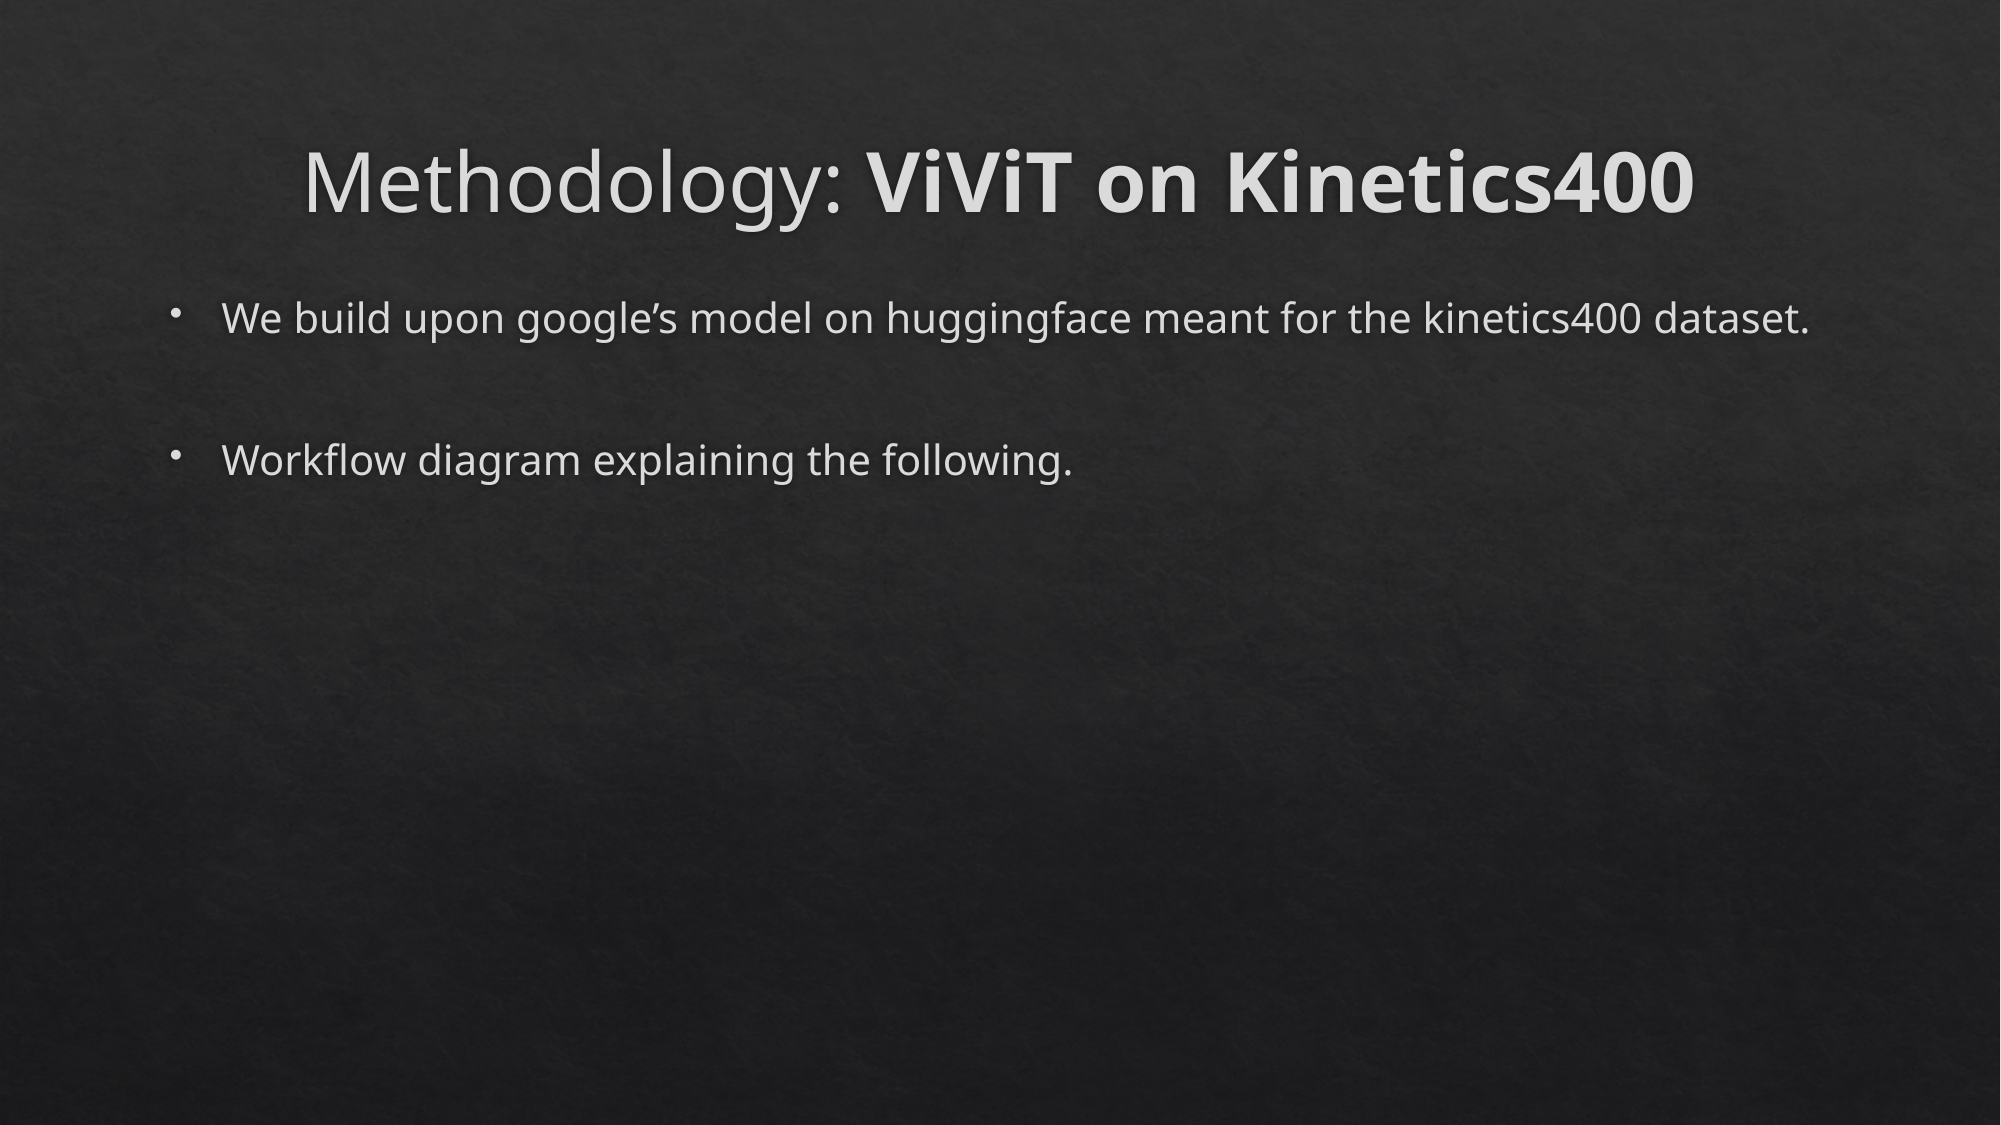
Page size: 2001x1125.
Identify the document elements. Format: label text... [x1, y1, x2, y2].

list We build upon google’s model on huggingface meant for the kinetics400 dataset. Workflow diagram explaining the following. [149, 284, 1849, 950]
title Methodology: ViViT on Kinetics400 [149, 99, 1849, 260]
